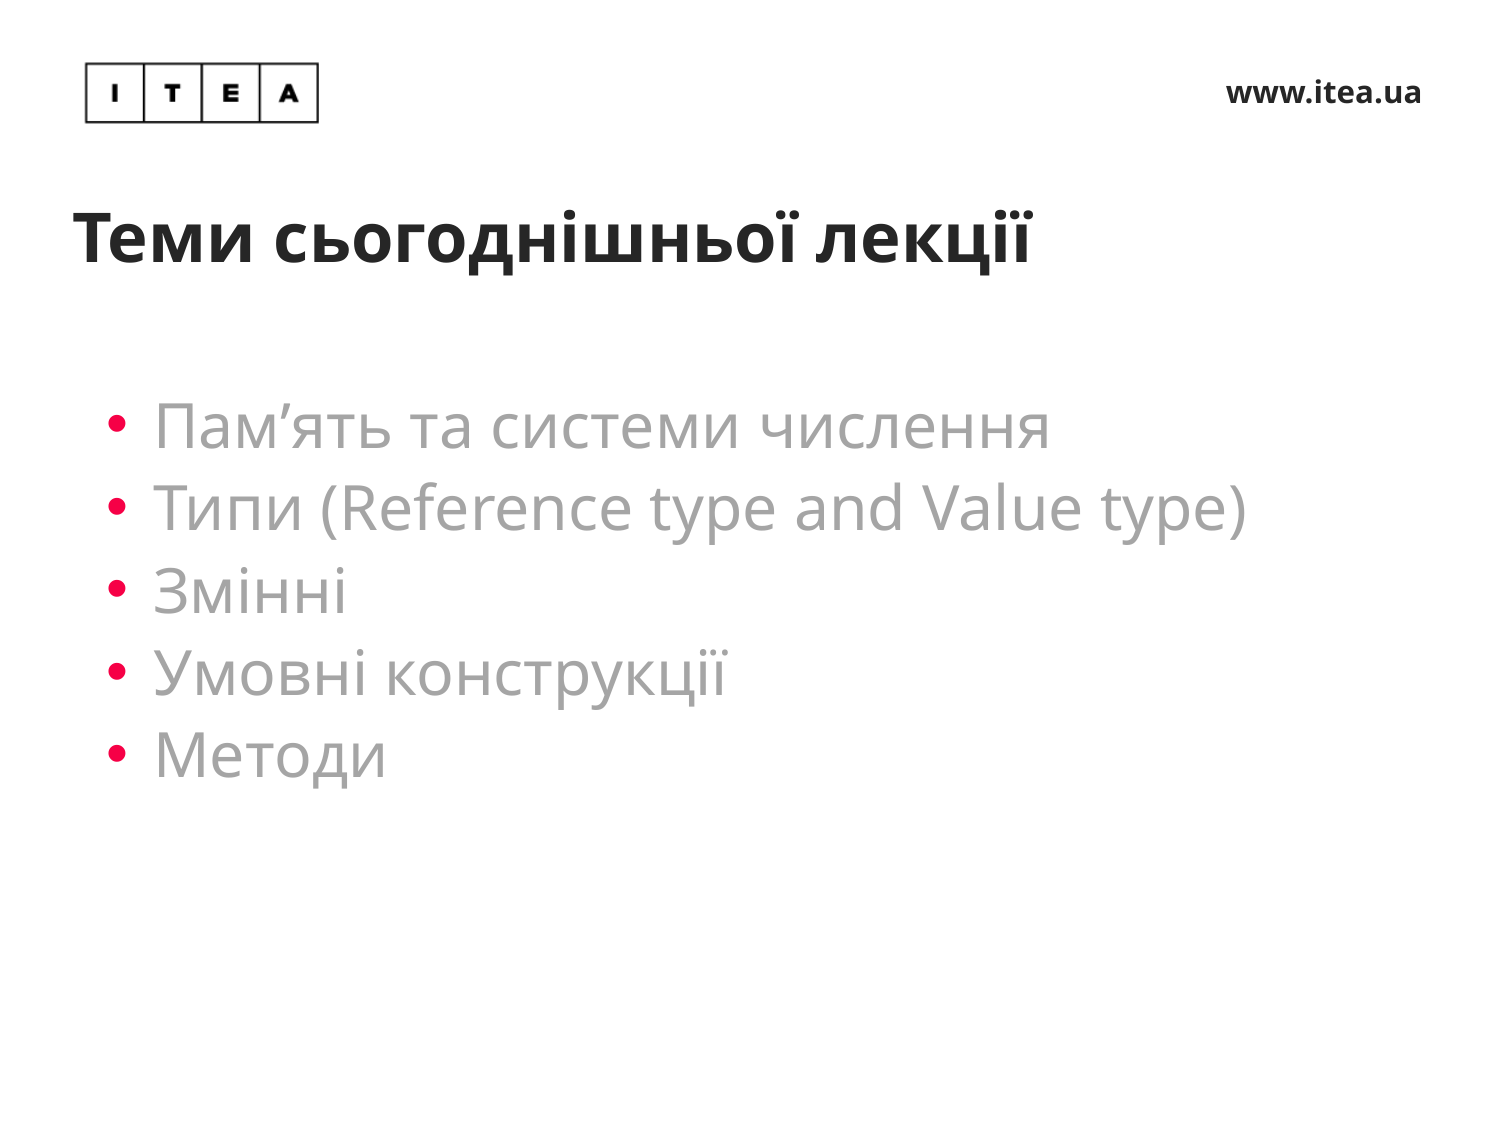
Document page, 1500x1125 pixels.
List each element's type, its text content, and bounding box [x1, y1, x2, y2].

list Пам’ять та системи числення Типи (Reference type and Value type) Змінні Умовні конструкції Методи [91, 370, 1422, 1091]
picture [57, 49, 344, 133]
text_box www.itea.ua [1172, 66, 1477, 115]
title Теми сьогоднішньої лекції [57, 186, 1319, 284]
